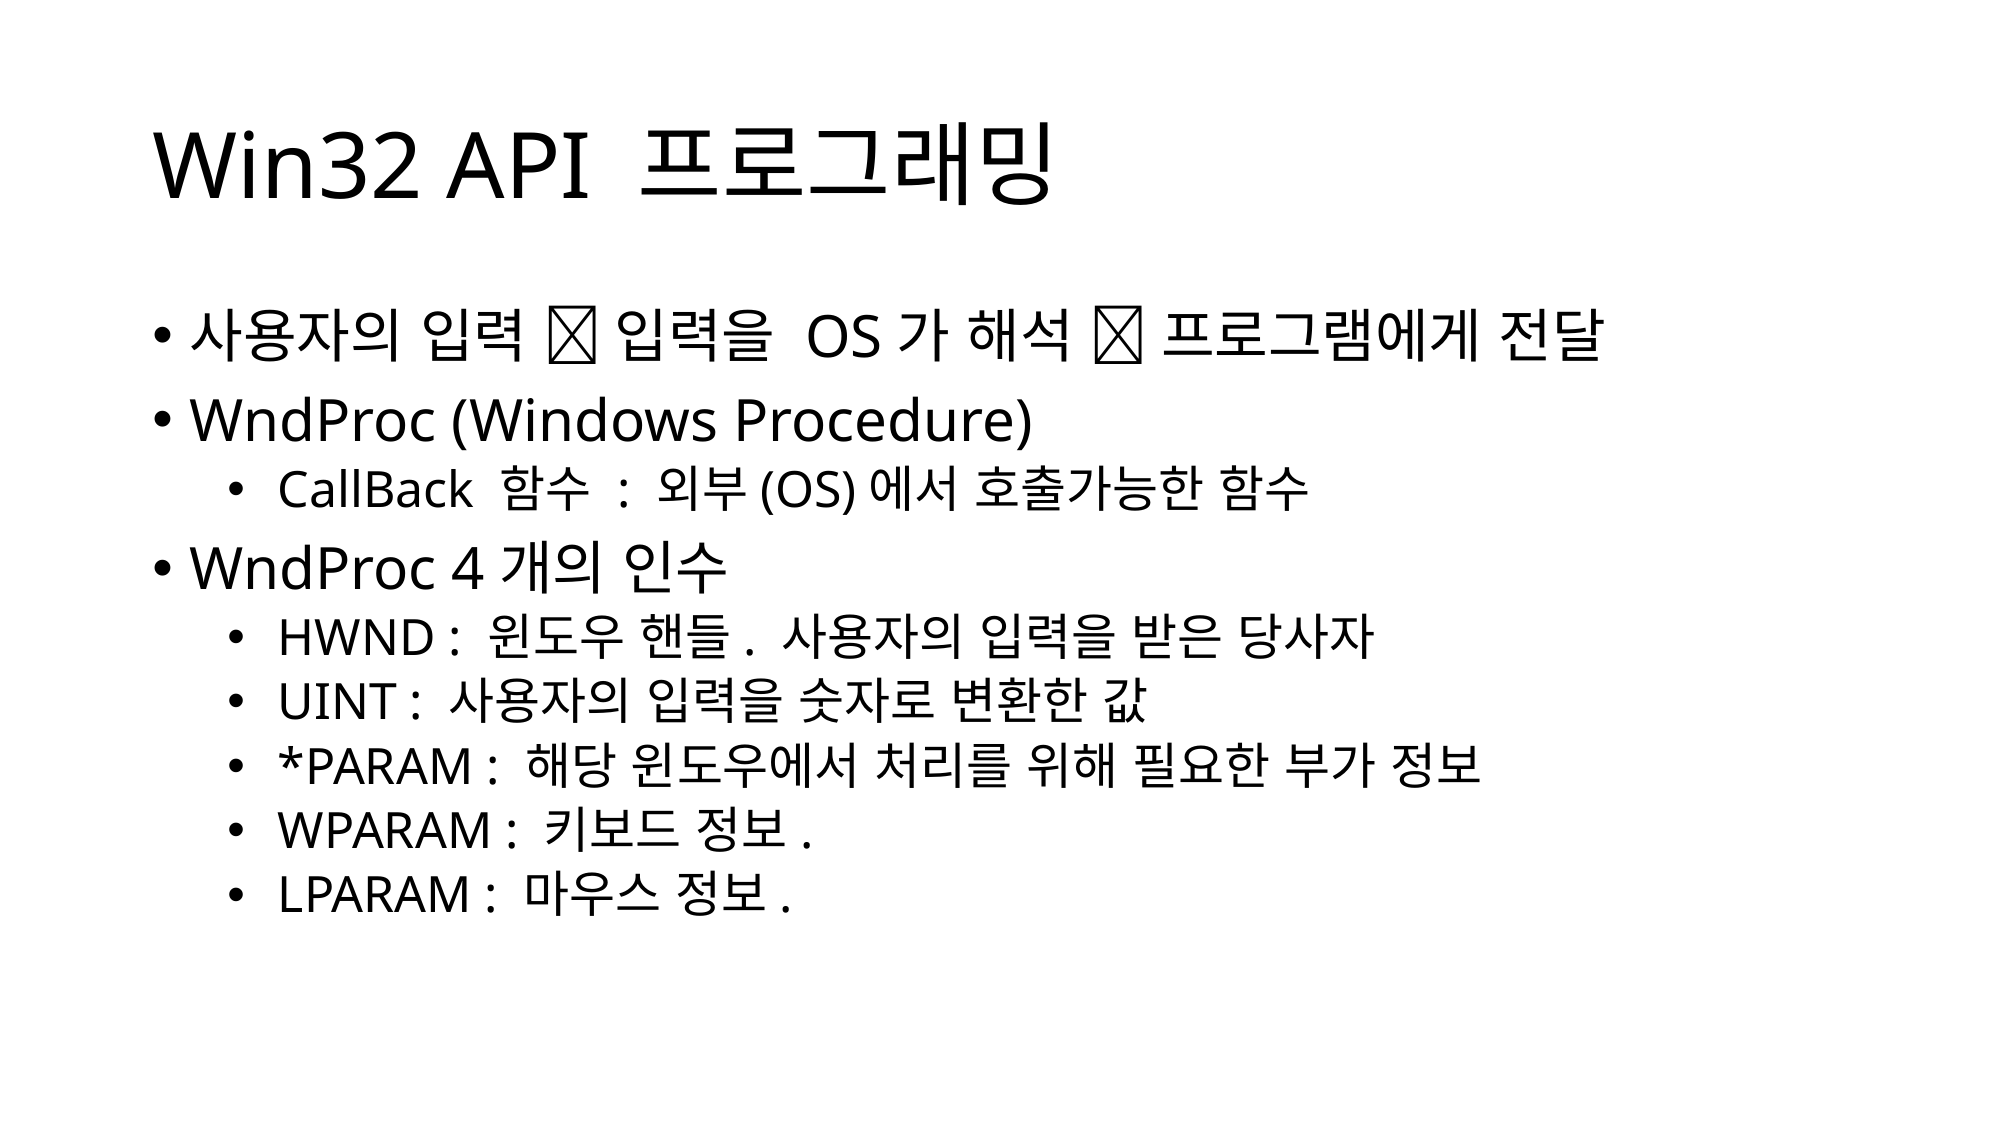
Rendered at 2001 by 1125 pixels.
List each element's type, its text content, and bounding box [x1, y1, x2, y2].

list 사용자의 입력  입력을 OS가 해석  프로그램에게 전달 WndProc (Windows Procedure) CallBack 함수 : 외부(OS)에서 호출가능한 함수 WndProc 4개의 인수 HWND : 윈도우 핸들. 사용자의 입력을 받은 당사자 UINT : 사용자의 입력을 숫자로 변환한 값 *PARAM : 해당 윈도우에서 처리를 위해 필요한 부가 정보 WPARAM : 키보드 정보. LPARAM : 마우스 정보. [137, 299, 1863, 1014]
title Win32 API 프로그래밍 [137, 59, 1863, 278]
